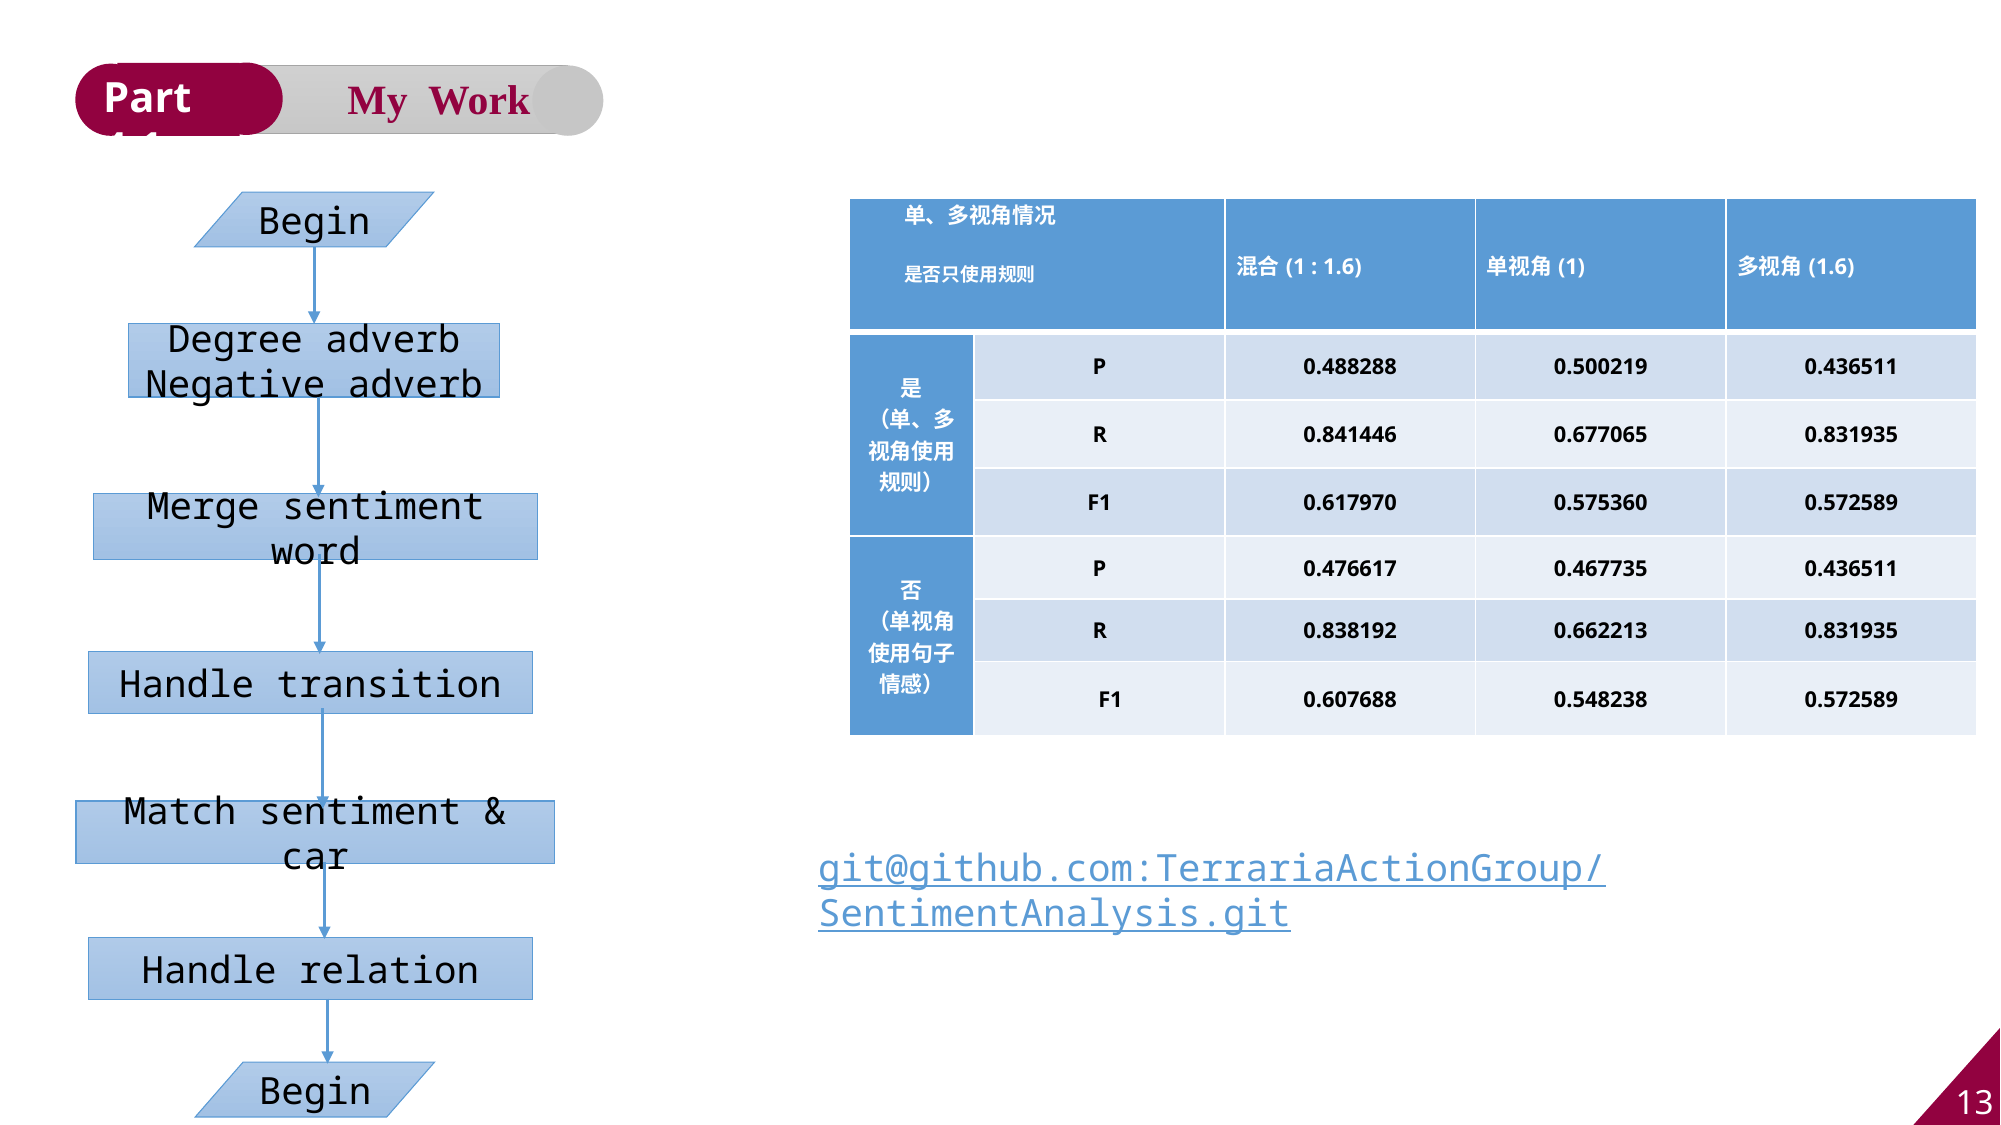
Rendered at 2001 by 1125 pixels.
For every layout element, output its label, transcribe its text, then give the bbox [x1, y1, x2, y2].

table_cell 0.607688 [1226, 662, 1475, 735]
table_cell 0.548238 [1476, 662, 1725, 735]
table_cell 0.572589 [1727, 662, 1976, 735]
table_cell 0.662213 [1476, 600, 1725, 661]
table_header 混合(1 : 1.6) [1226, 199, 1475, 329]
table_cell P [975, 537, 1224, 598]
table_cell 否 （单视角使用句子情感） [850, 537, 973, 735]
table_header 单、多视角情况 是否只使用规则 [850, 199, 1224, 329]
table_cell 0.572589 [1727, 469, 1976, 535]
text_box [596, 77, 605, 124]
table_cell 0.467735 [1476, 537, 1725, 598]
table_cell 0.677065 [1476, 401, 1725, 467]
table_cell 0.500219 [1476, 335, 1725, 399]
text_box Match sentiment & car [75, 800, 555, 864]
table_cell 0.617970 [1226, 469, 1475, 535]
text_box git@github.com:TerrariaActionGroup/SentimentAnalysis.git [803, 836, 1991, 942]
table_cell 0.575360 [1476, 469, 1725, 535]
text_box Part 4.1 [88, 63, 275, 179]
table_cell 0.436511 [1727, 335, 1976, 399]
table_cell 0.831935 [1727, 600, 1976, 661]
table_cell P [975, 335, 1224, 399]
table_cell 0.476617 [1226, 537, 1475, 598]
table_cell 0.436511 [1727, 537, 1976, 598]
text_box Merge sentiment word [93, 493, 538, 560]
text_box [74, 70, 88, 129]
table_cell 0.838192 [1226, 600, 1475, 661]
text_box Handle relation [88, 937, 533, 1000]
table_cell R [975, 600, 1224, 661]
text_box [548, 131, 588, 137]
text_box My Work [272, 65, 596, 131]
table_header 单视角(1) [1476, 199, 1725, 329]
table_cell 是 （单、多视角使用规则） [850, 335, 973, 535]
text_box Degree adverb Negative adverb [128, 323, 500, 398]
table_header 多视角(1.6) [1727, 199, 1976, 329]
table_cell 0.841446 [1226, 401, 1475, 467]
table_cell 0.488288 [1226, 335, 1475, 399]
table_cell R [975, 401, 1224, 467]
table_cell F1 [975, 662, 1224, 735]
text_box Begin [193, 191, 435, 248]
text_box Handle transition [88, 651, 533, 714]
table_cell 0.831935 [1727, 401, 1976, 467]
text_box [1913, 1027, 2000, 1125]
text_box Begin [194, 1061, 436, 1118]
table_cell F1 [975, 469, 1224, 535]
